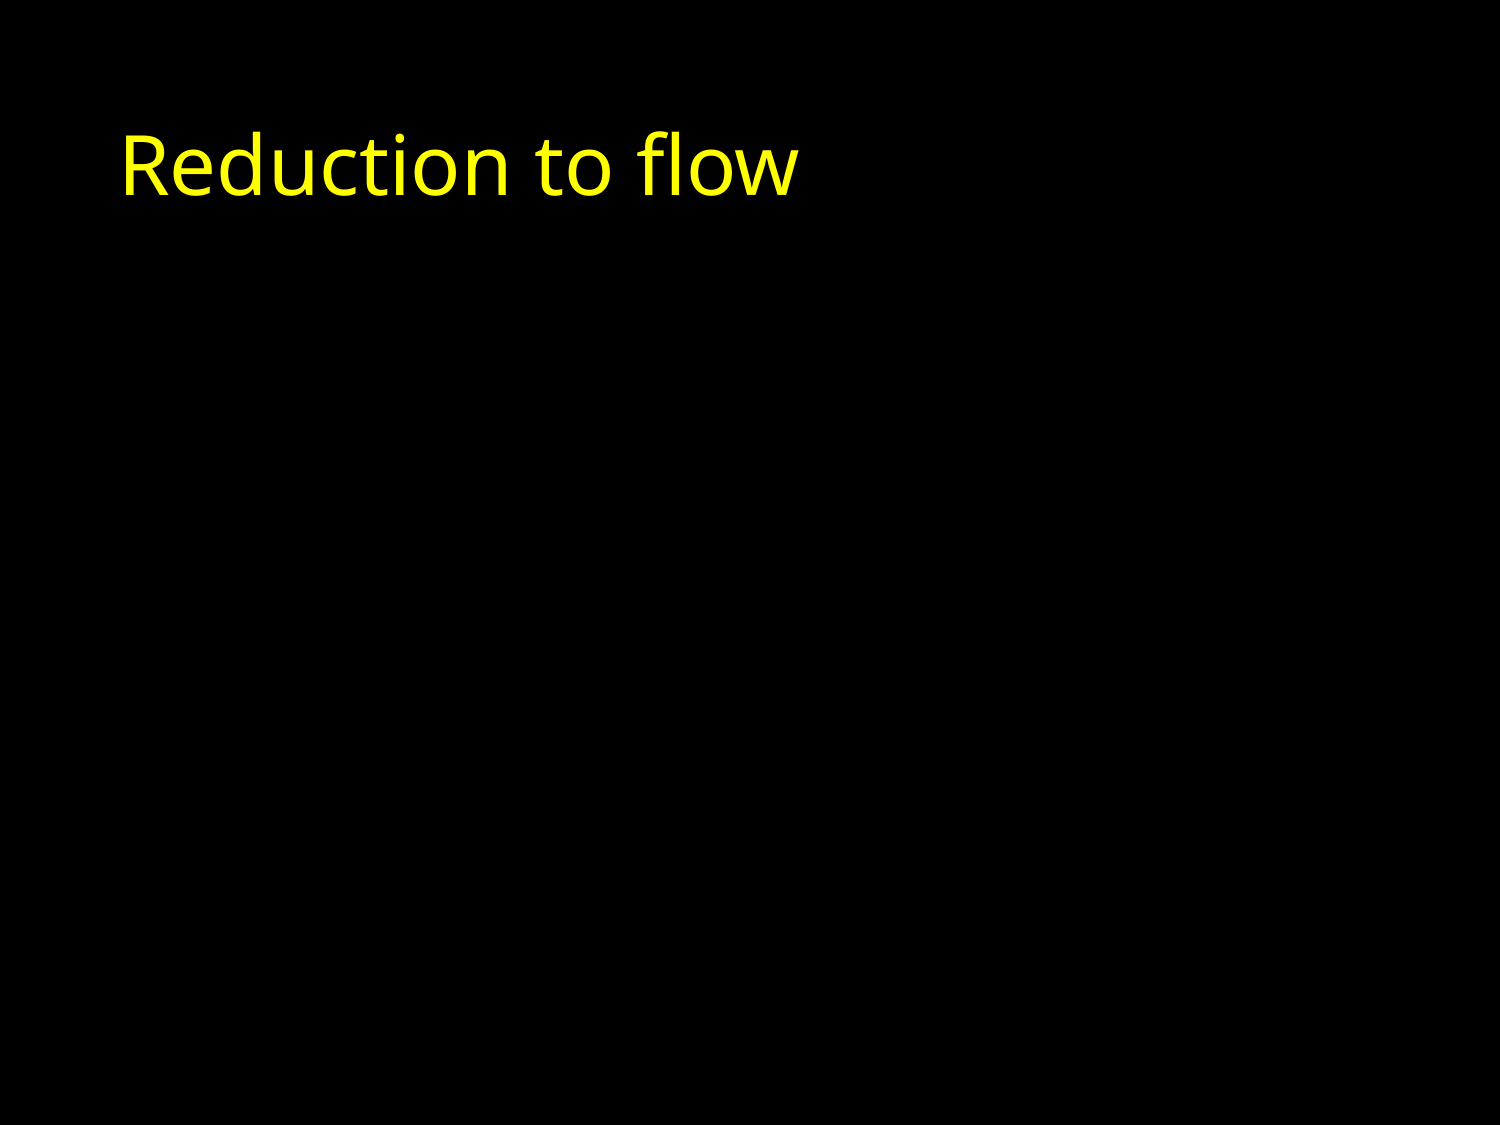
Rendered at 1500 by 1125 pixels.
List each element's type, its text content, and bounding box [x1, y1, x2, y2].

title Reduction to flow [103, 59, 1397, 278]
